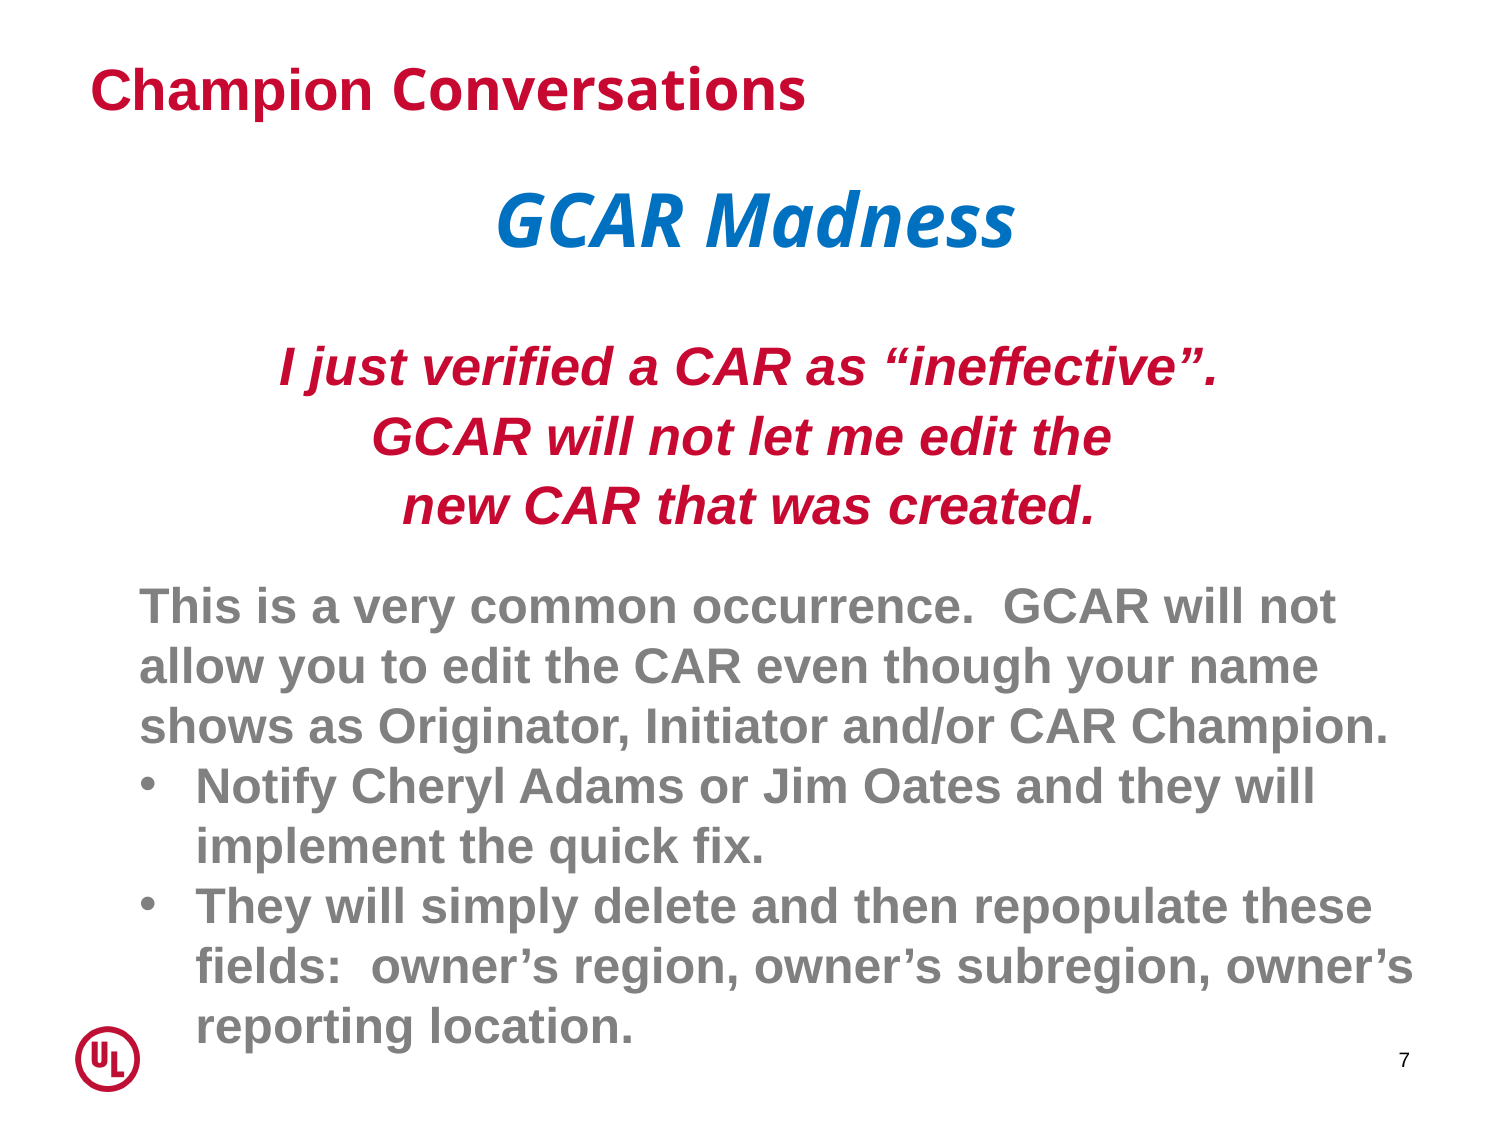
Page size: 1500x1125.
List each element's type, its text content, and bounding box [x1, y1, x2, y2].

text_box This is a very common occurrence. GCAR will not allow you to edit the CAR even though your name shows as Originator, Initiator and/or CAR Champion. Notify Cheryl Adams or Jim Oates and they will implement the quick fix. They will simply delete and then repopulate these fields: owner’s region, owner’s subregion, owner’s reporting location. [124, 565, 1435, 1061]
picture [75, 1026, 140, 1092]
title Champion Conversations [75, 45, 1425, 233]
slide_number 7 [1319, 1061, 1425, 1090]
text_box GCAR Madness [145, 165, 1367, 271]
list I just verified a CAR as “ineffective”. GCAR will not let me edit the new CAR that was created. [75, 255, 1425, 591]
